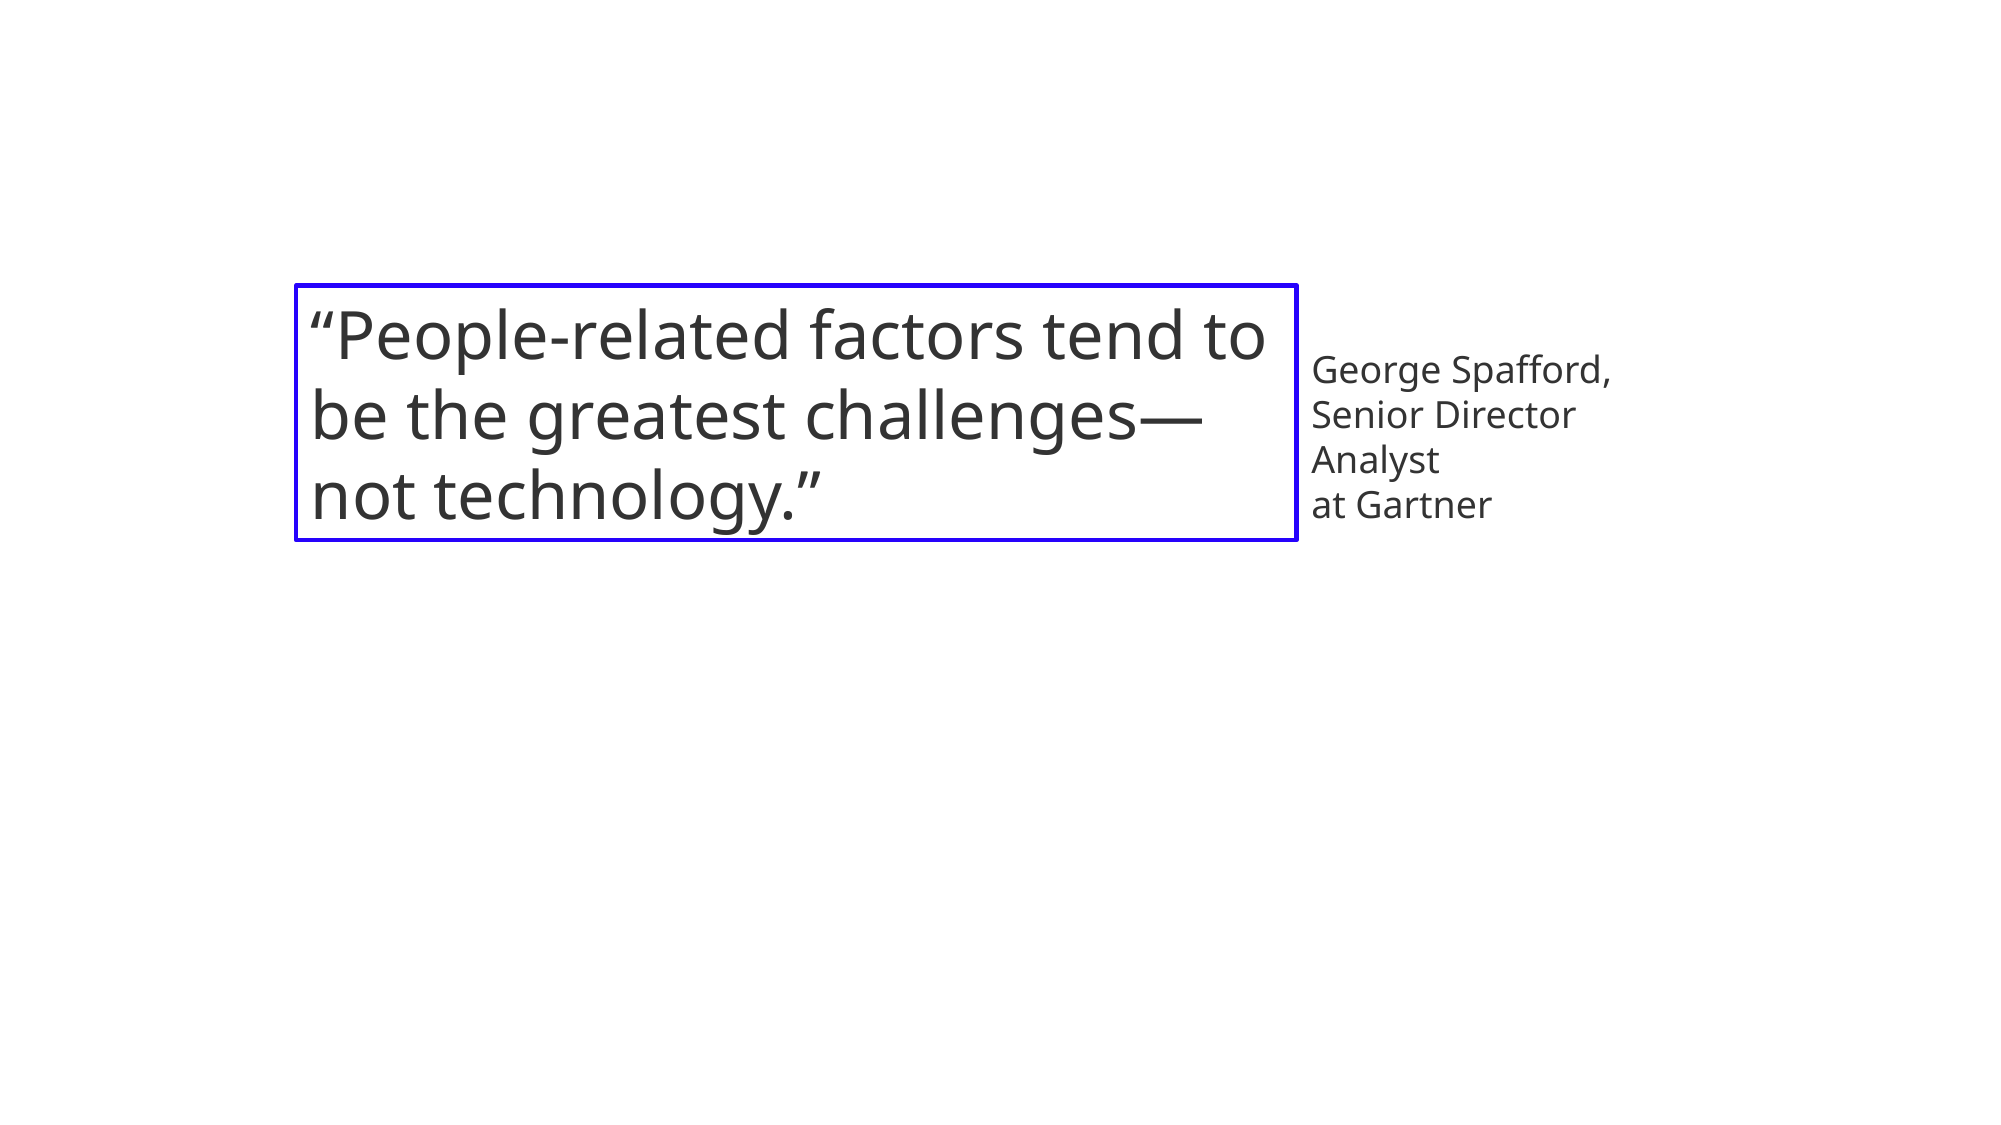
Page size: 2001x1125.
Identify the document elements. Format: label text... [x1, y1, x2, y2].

text_box “People-related factors tend to be the greatest challenges—not technology.” [296, 285, 1297, 541]
text_box George Spafford, Senior Director Analyst at Gartner [1296, 338, 1688, 534]
